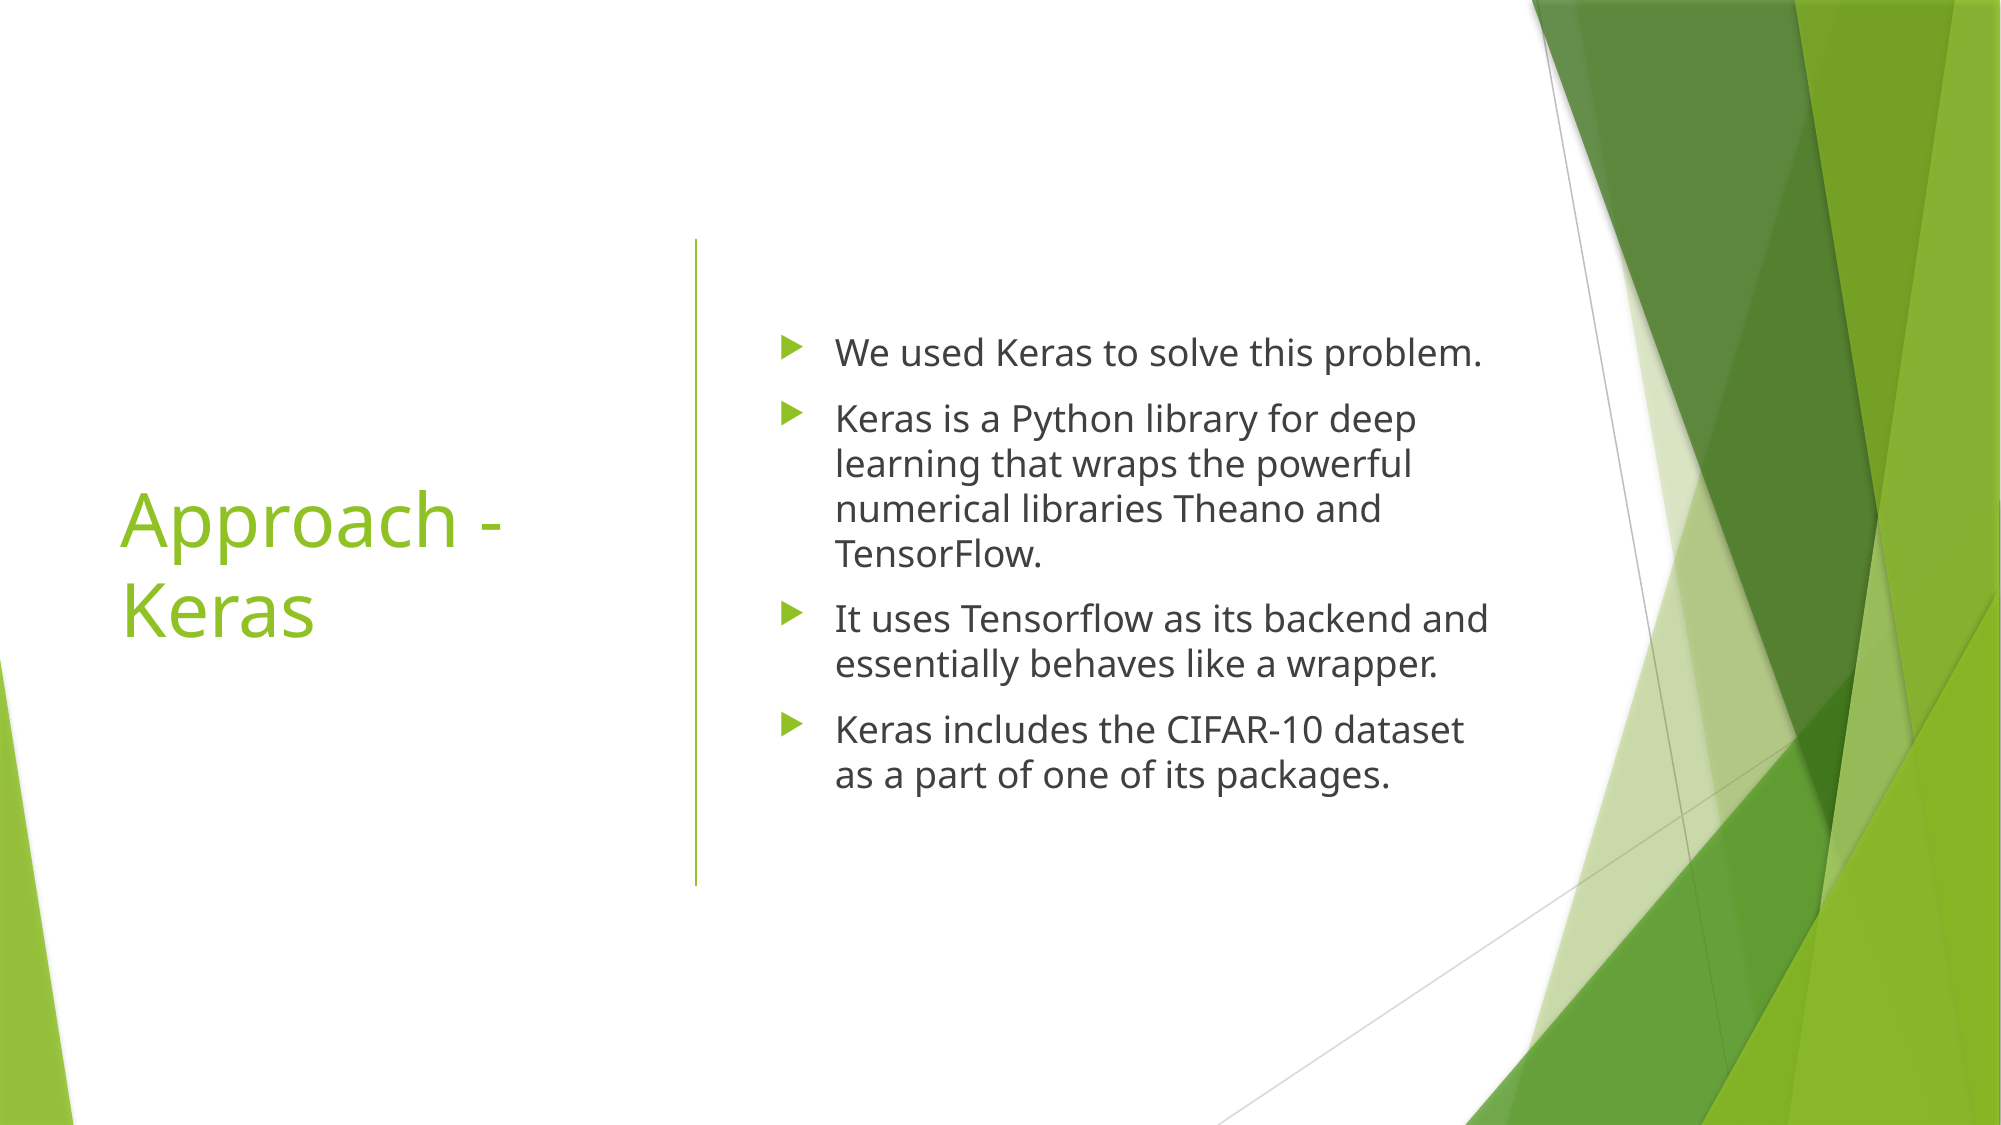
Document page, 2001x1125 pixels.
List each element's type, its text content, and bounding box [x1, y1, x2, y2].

title Approach - Keras [105, 133, 658, 991]
list We used Keras to solve this problem. Keras is a Python library for deep learning that wraps the powerful numerical libraries Theano and TensorFlow. It uses Tensorflow as its backend and essentially behaves like a wrapper. Keras includes the CIFAR-10 dataset as a part of one of its packages. [763, 133, 1522, 991]
